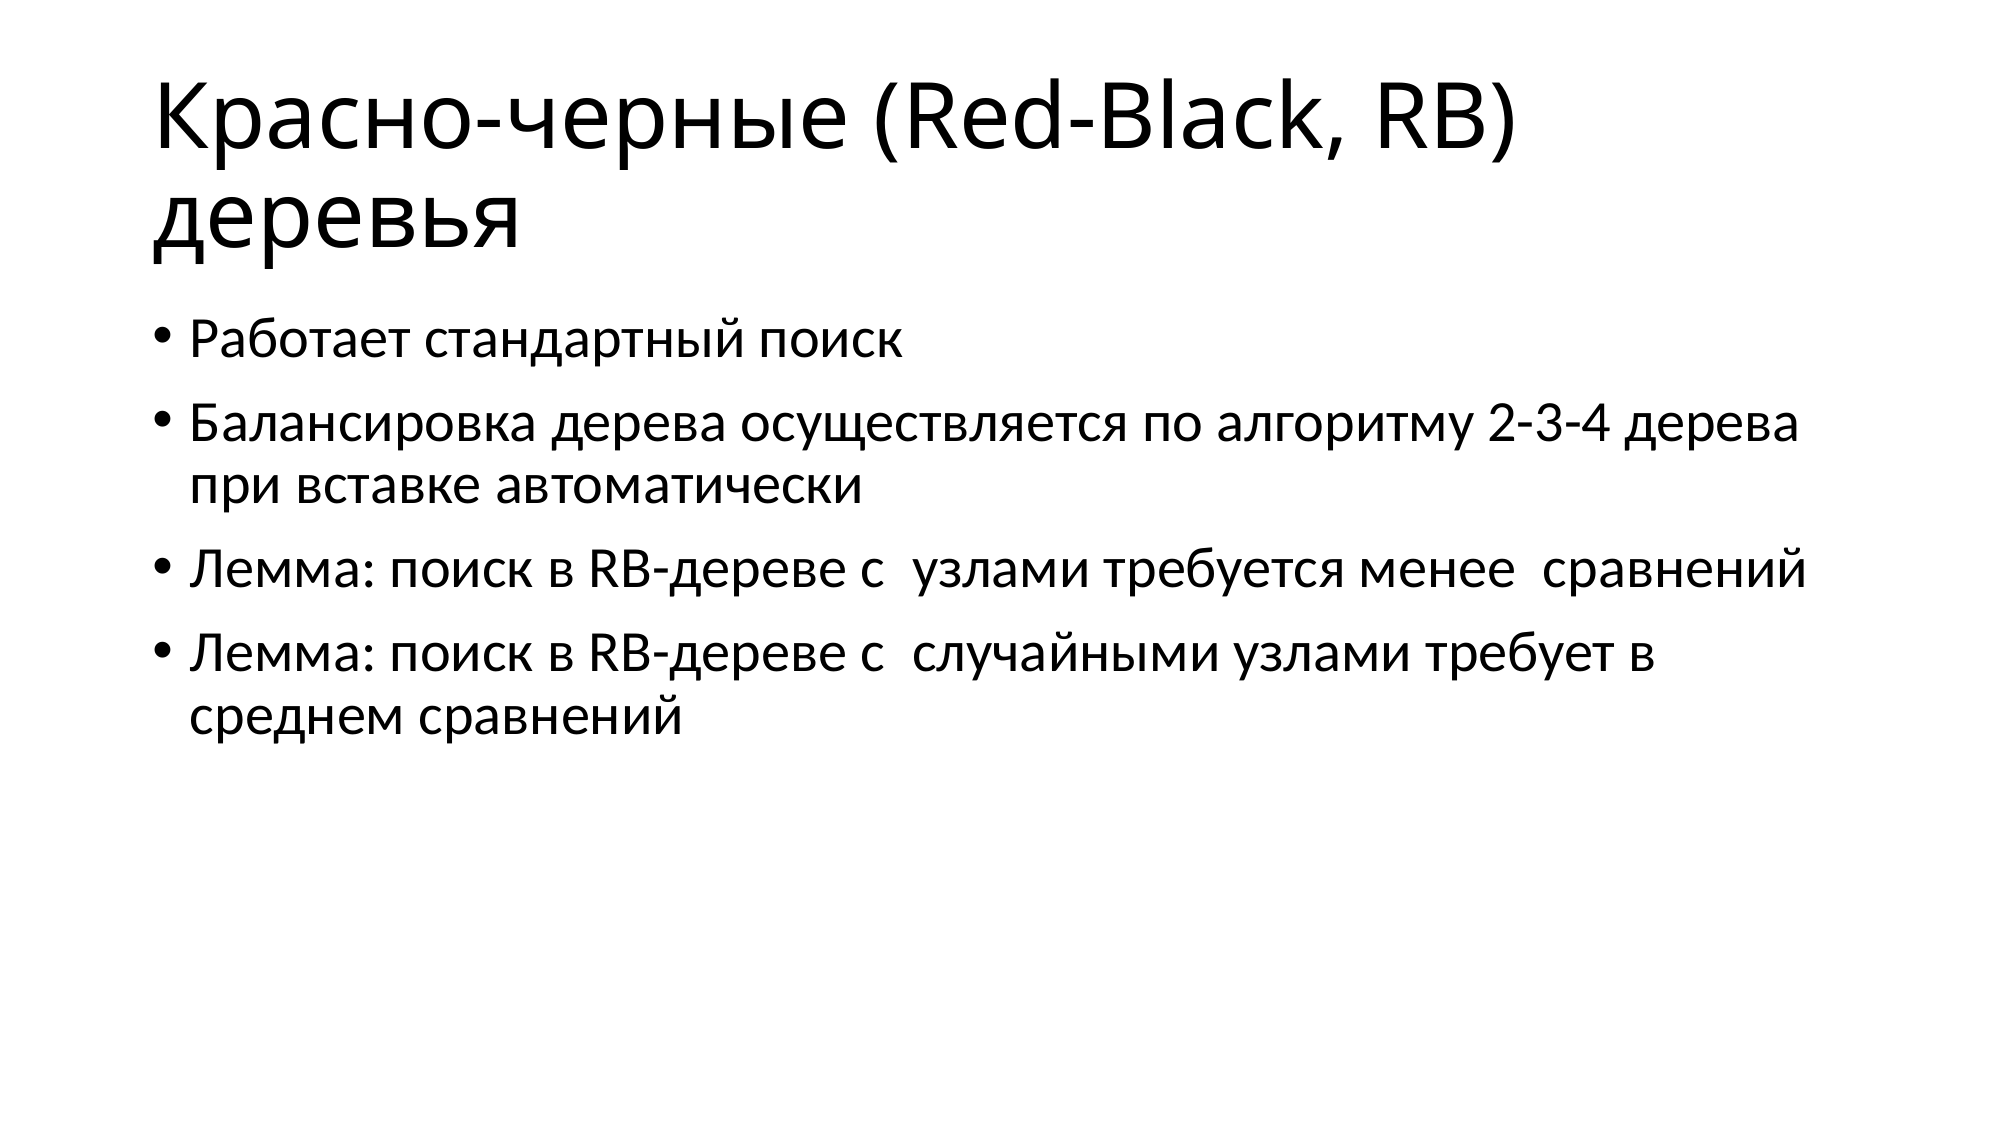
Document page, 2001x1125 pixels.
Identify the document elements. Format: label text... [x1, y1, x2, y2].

title Красно-черные (Red-Black, RB) деревья [137, 59, 1863, 278]
